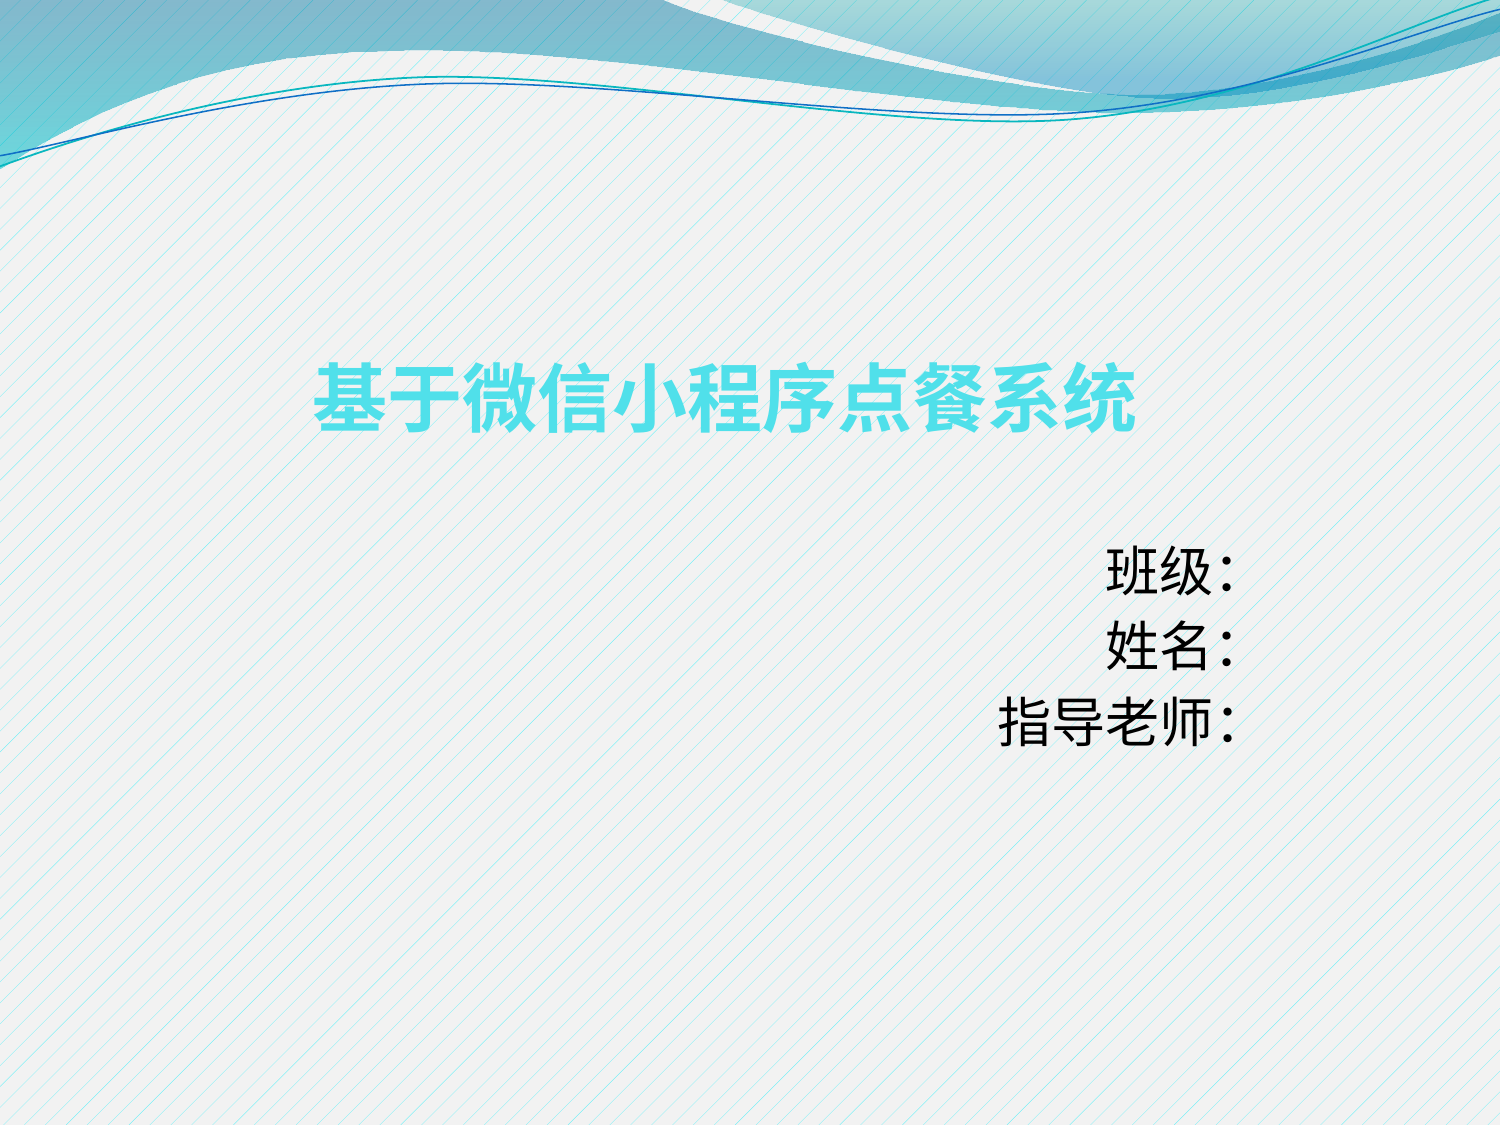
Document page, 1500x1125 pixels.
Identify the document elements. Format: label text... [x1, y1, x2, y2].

title 基于微信小程序点餐系统 [60, 233, 1393, 442]
subtitle 班级： 姓名： 指导老师： [87, 529, 1279, 818]
